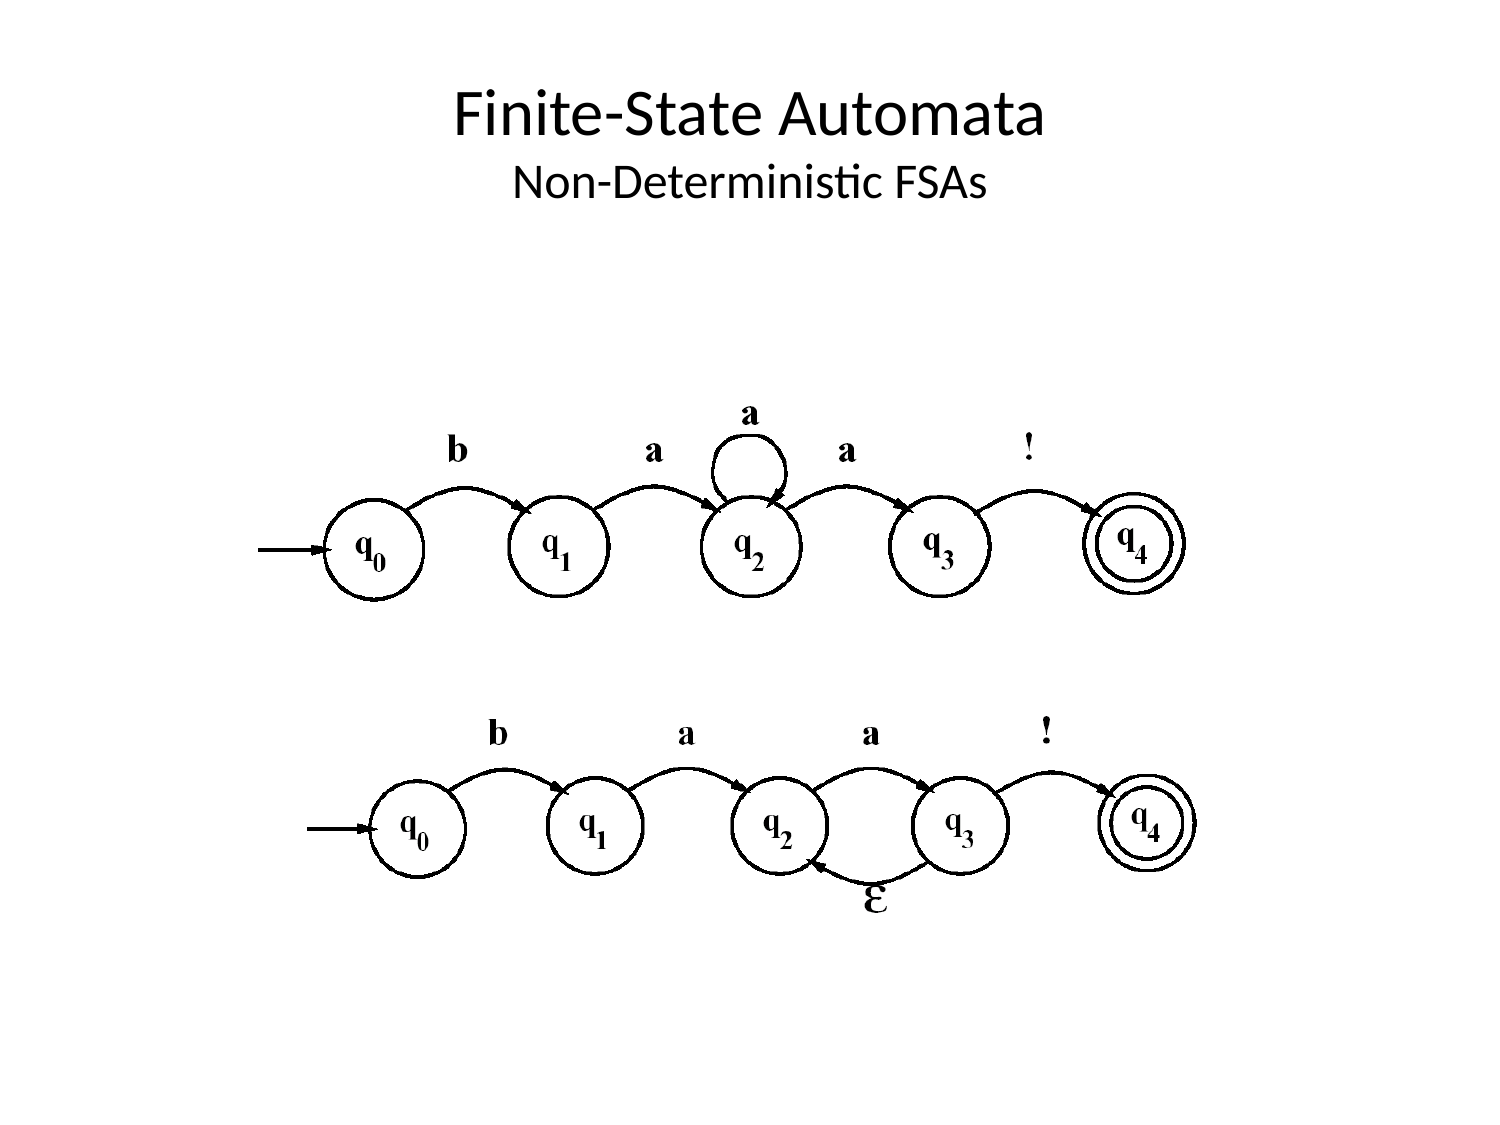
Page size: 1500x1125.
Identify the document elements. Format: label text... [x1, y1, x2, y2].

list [300, 703, 1200, 936]
title Finite-State Automata Non-Deterministic FSAs [75, 45, 1425, 233]
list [253, 385, 1188, 608]
